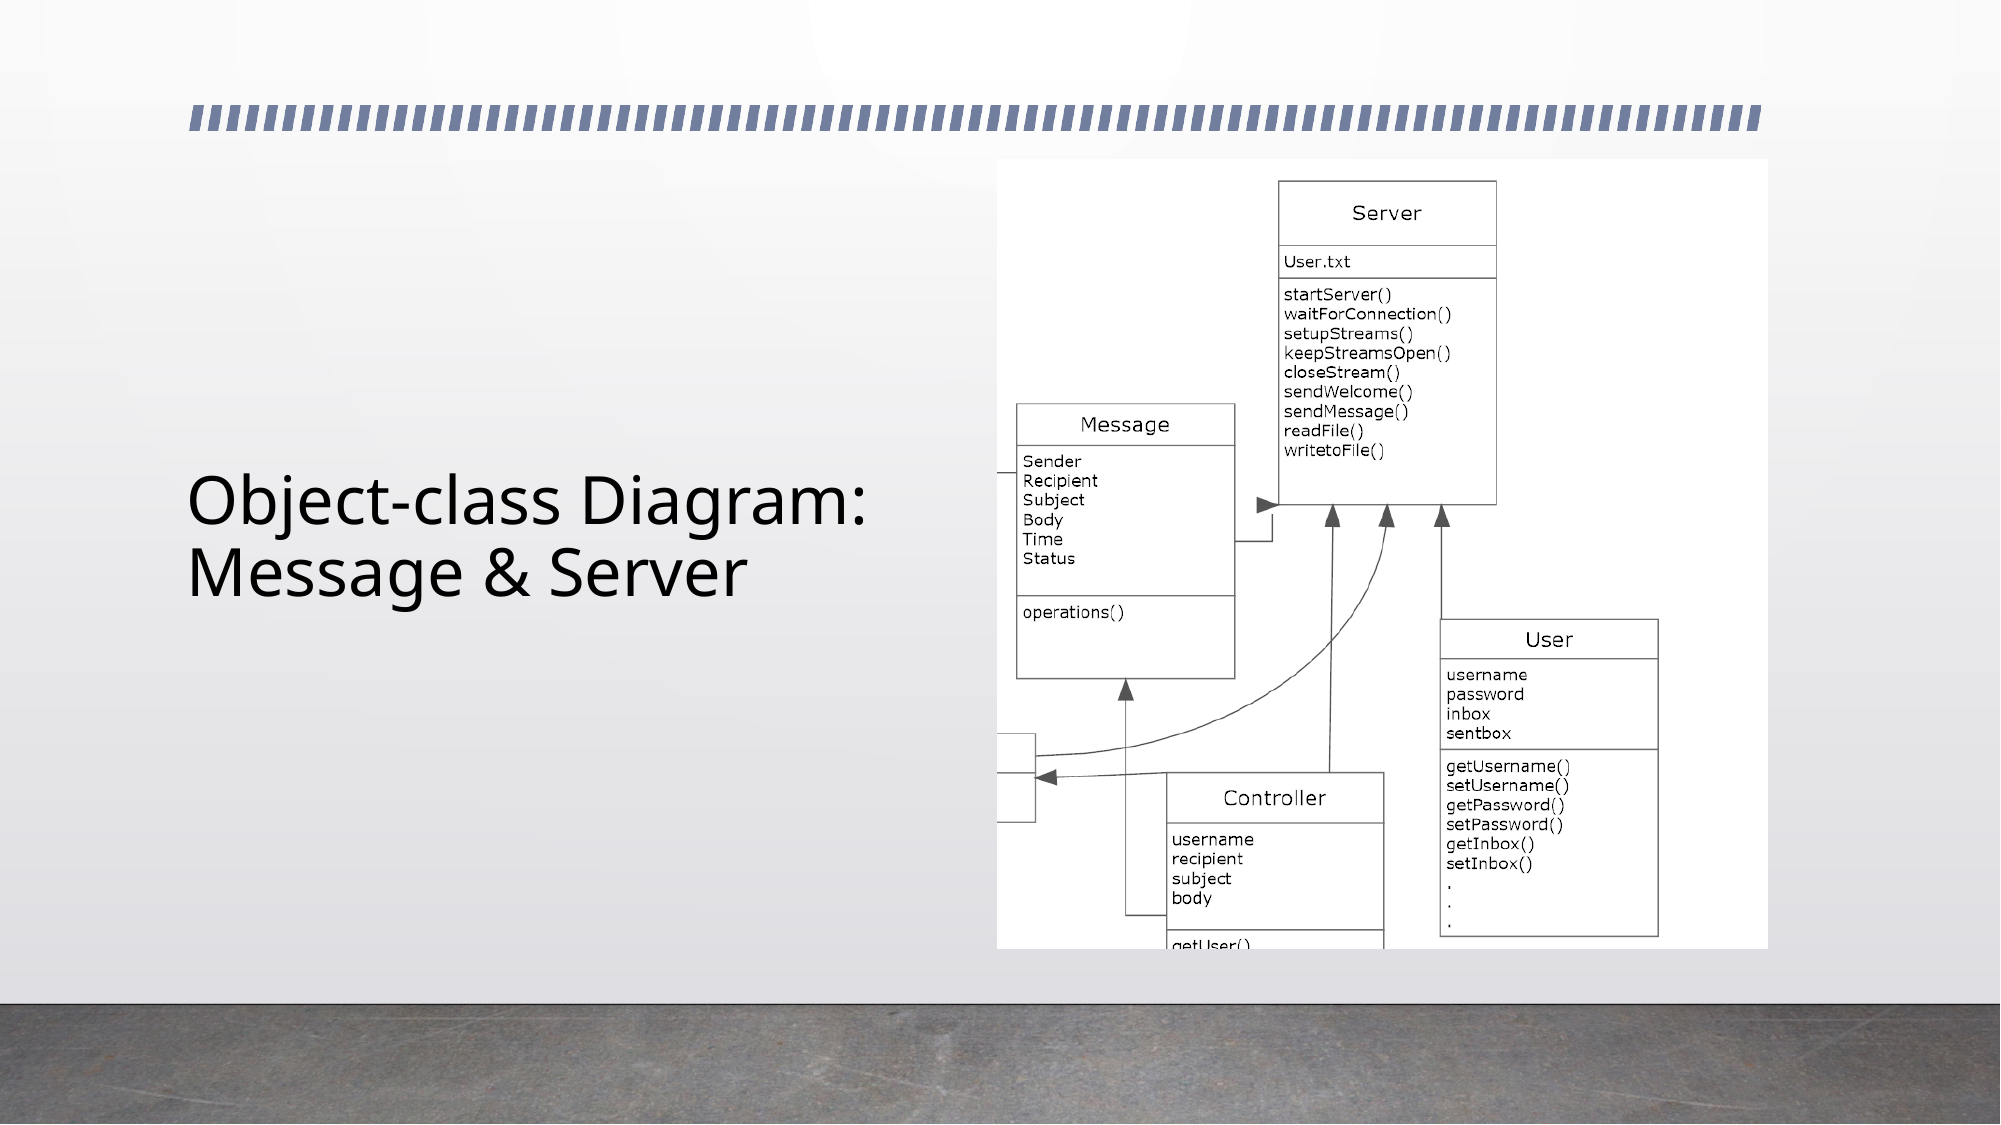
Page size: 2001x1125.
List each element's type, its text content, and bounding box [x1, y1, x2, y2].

picture [0, 1004, 2000, 1124]
picture [997, 159, 1768, 949]
title Object-class Diagram: Message & Server [171, 459, 949, 623]
